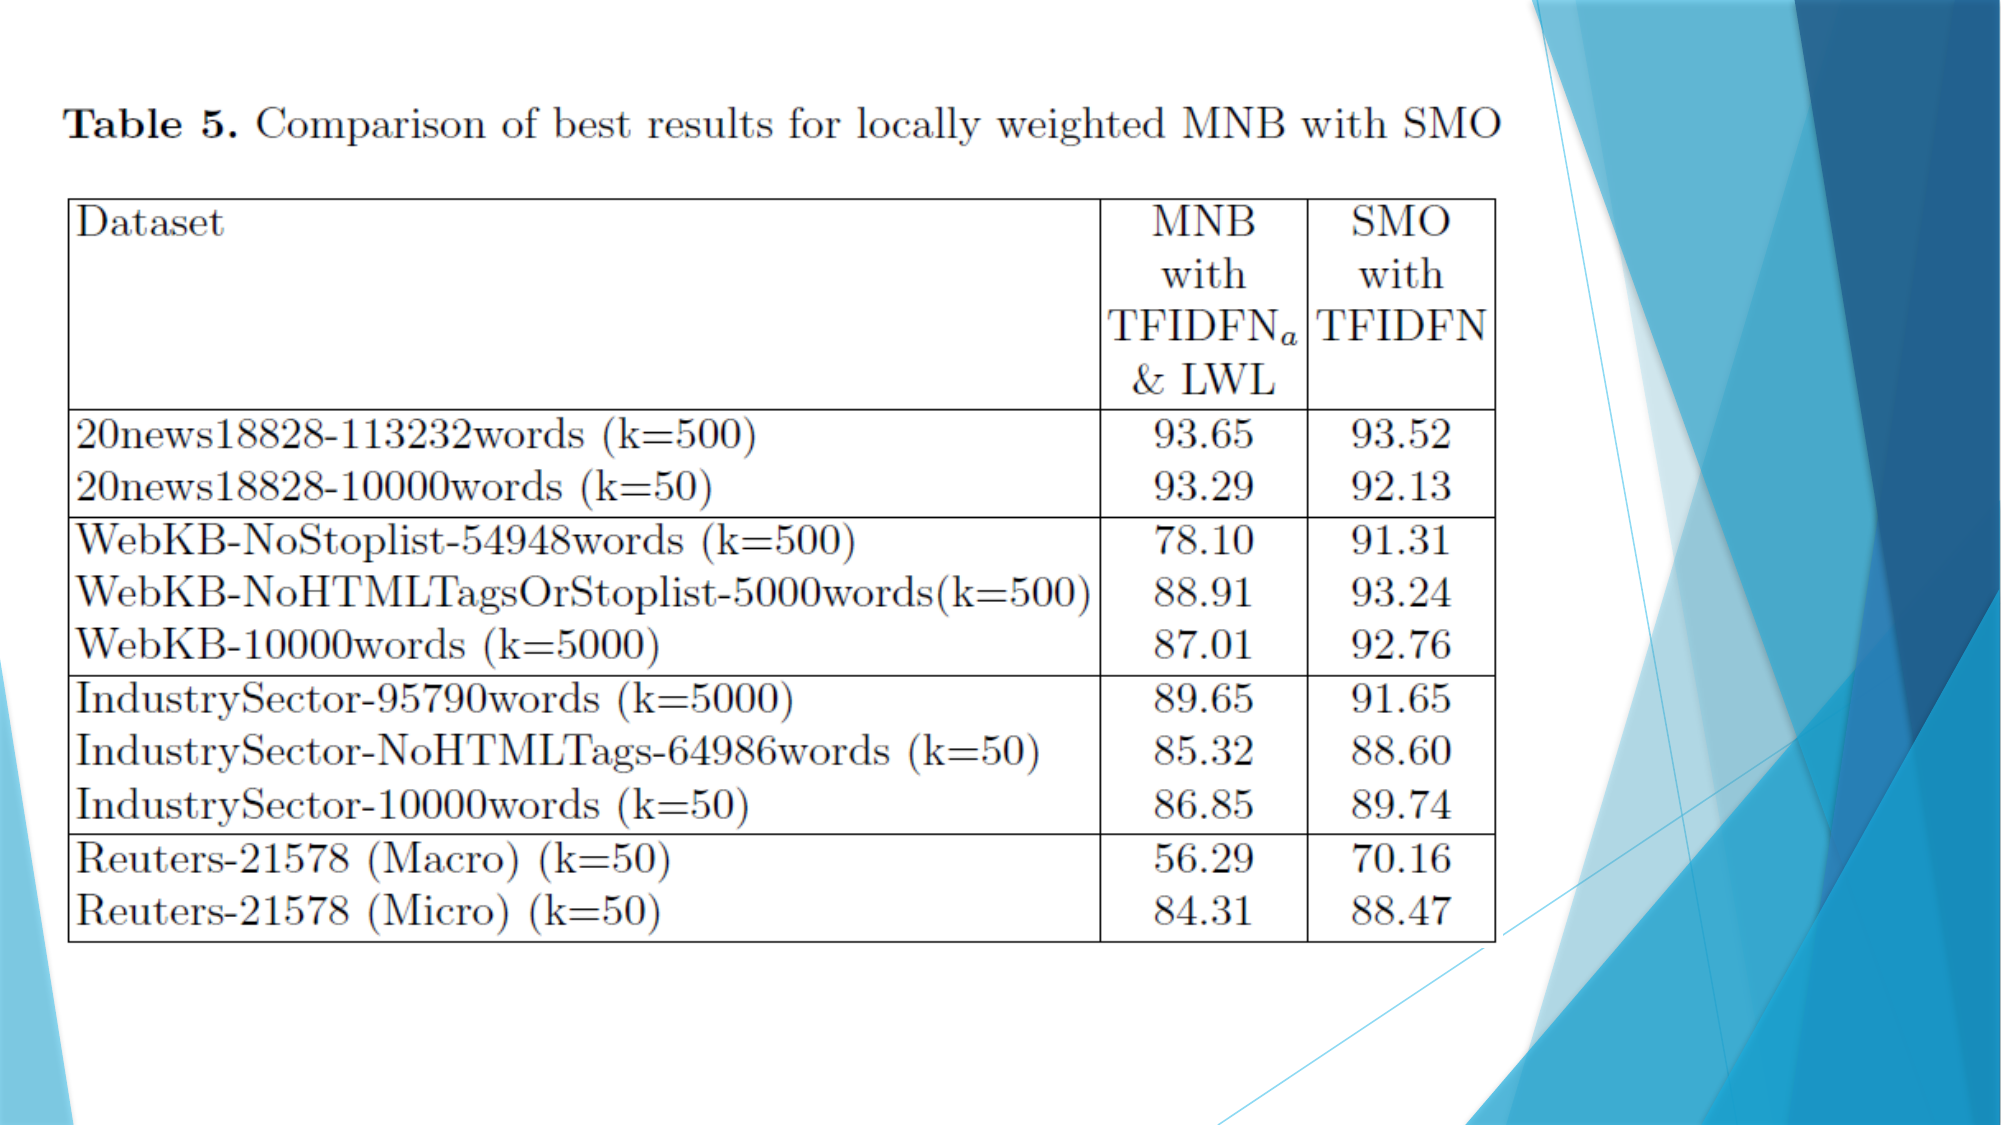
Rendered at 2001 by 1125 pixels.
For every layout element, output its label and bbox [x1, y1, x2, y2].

picture [50, 98, 1503, 949]
